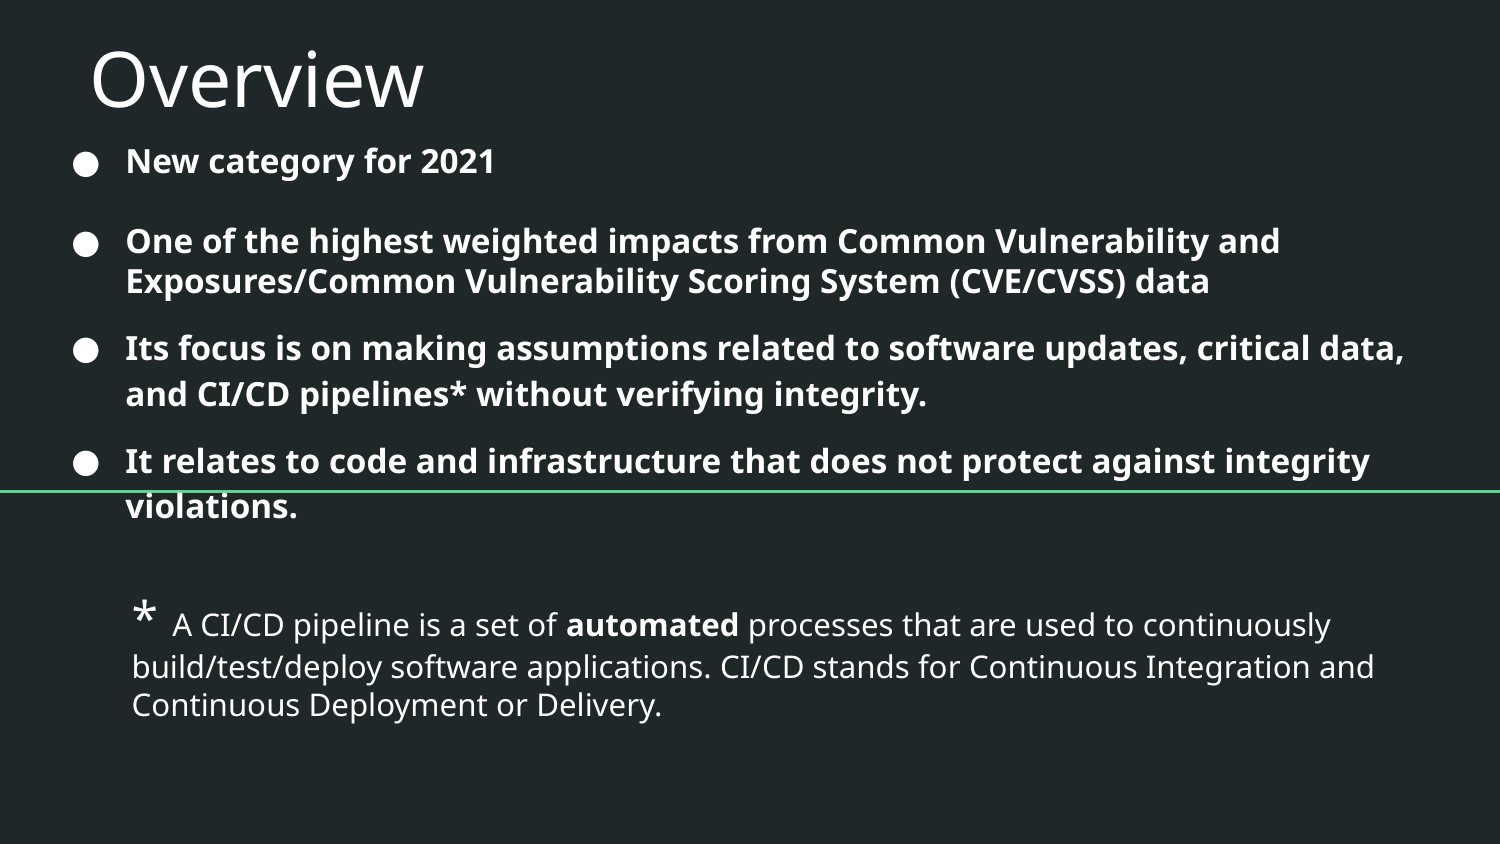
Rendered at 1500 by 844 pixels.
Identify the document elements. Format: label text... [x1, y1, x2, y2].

subtitle New category for 2021 One of the highest weighted impacts from Common Vulnerability and Exposures/Common Vulnerability Scoring System (CVE/CVSS) data Its focus is on making assumptions related to software updates, critical data, and CI/CD pipelines* without verifying integrity. It relates to code and infrastructure that does not protect against integrity violations. [35, 125, 1456, 490]
title Overview [74, 15, 574, 125]
text_box * A CI/CD pipeline is a set of automated processes that are used to continuously build/test/deploy software applications. CI/CD stands for Continuous Integration and Continuous Deployment or Delivery. [116, 567, 1407, 738]
